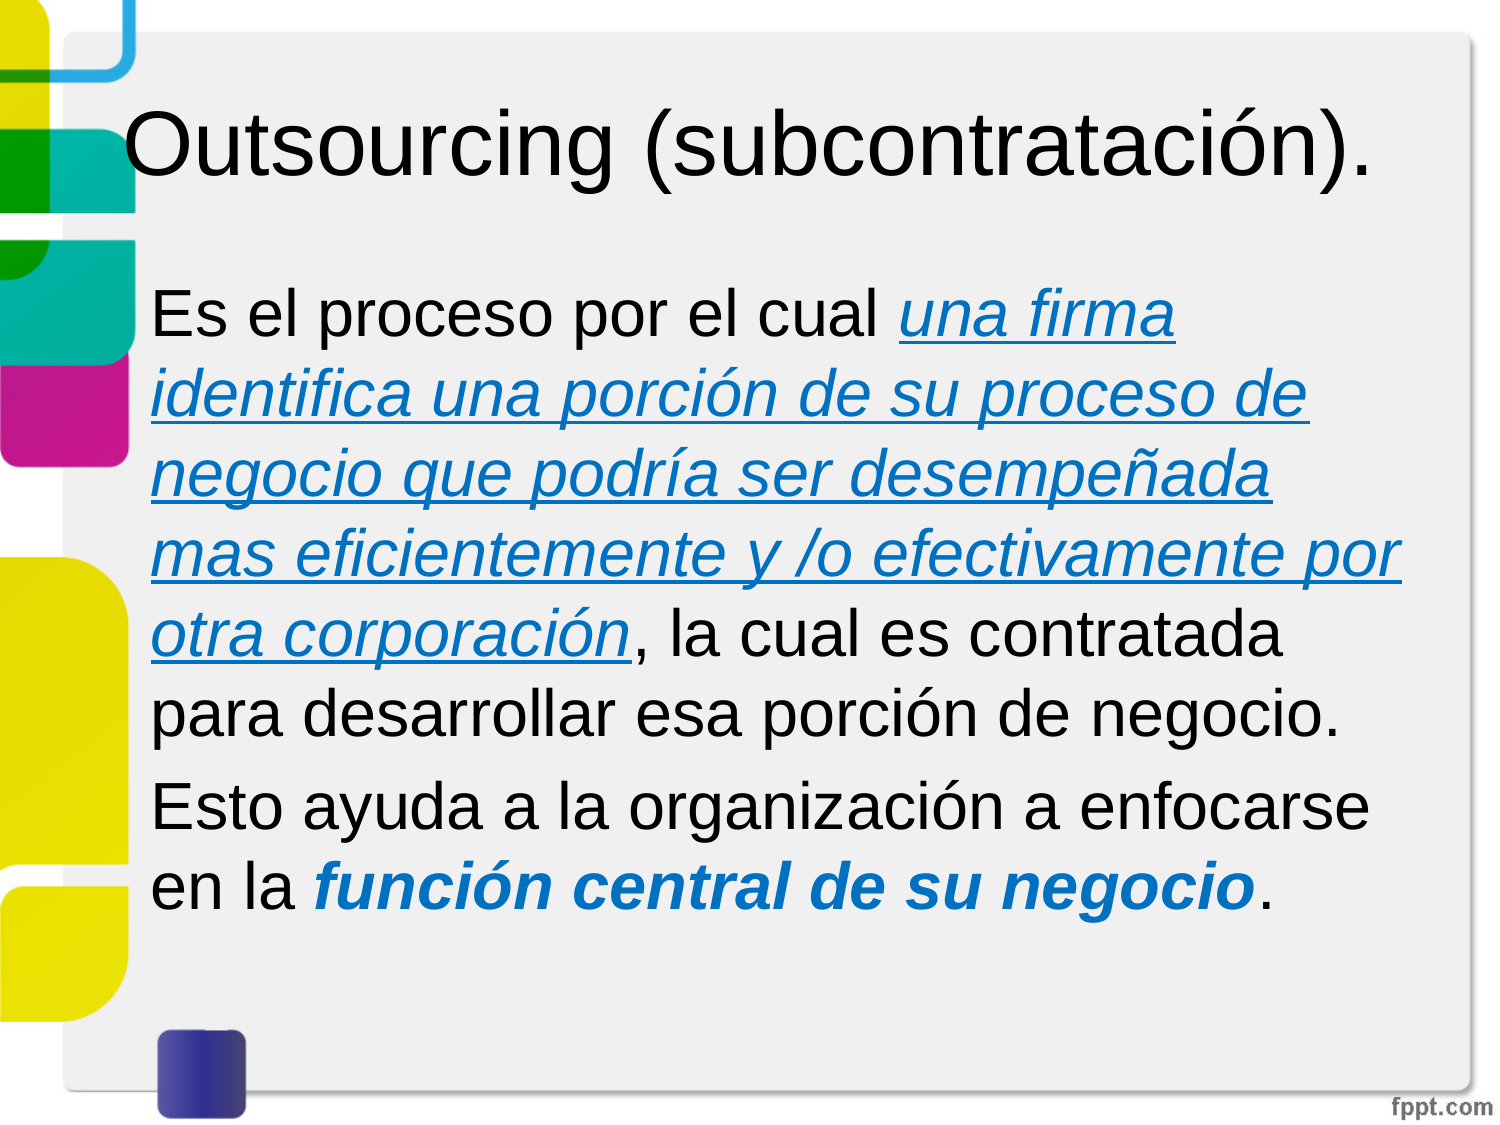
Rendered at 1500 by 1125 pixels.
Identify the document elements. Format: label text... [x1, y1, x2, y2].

list Es el proceso por el cual una firma identifica una porción de su proceso de negocio que podría ser desempeñada mas eficientemente y /o efectivamente por otra corporación, la cual es contratada para desarrollar esa porción de negocio. Esto ayuda a la organización a enfocarse en la función central de su negocio. [135, 262, 1426, 1006]
title Outsourcing (subcontratación). [74, 44, 1426, 233]
picture [0, 0, 1500, 1125]
